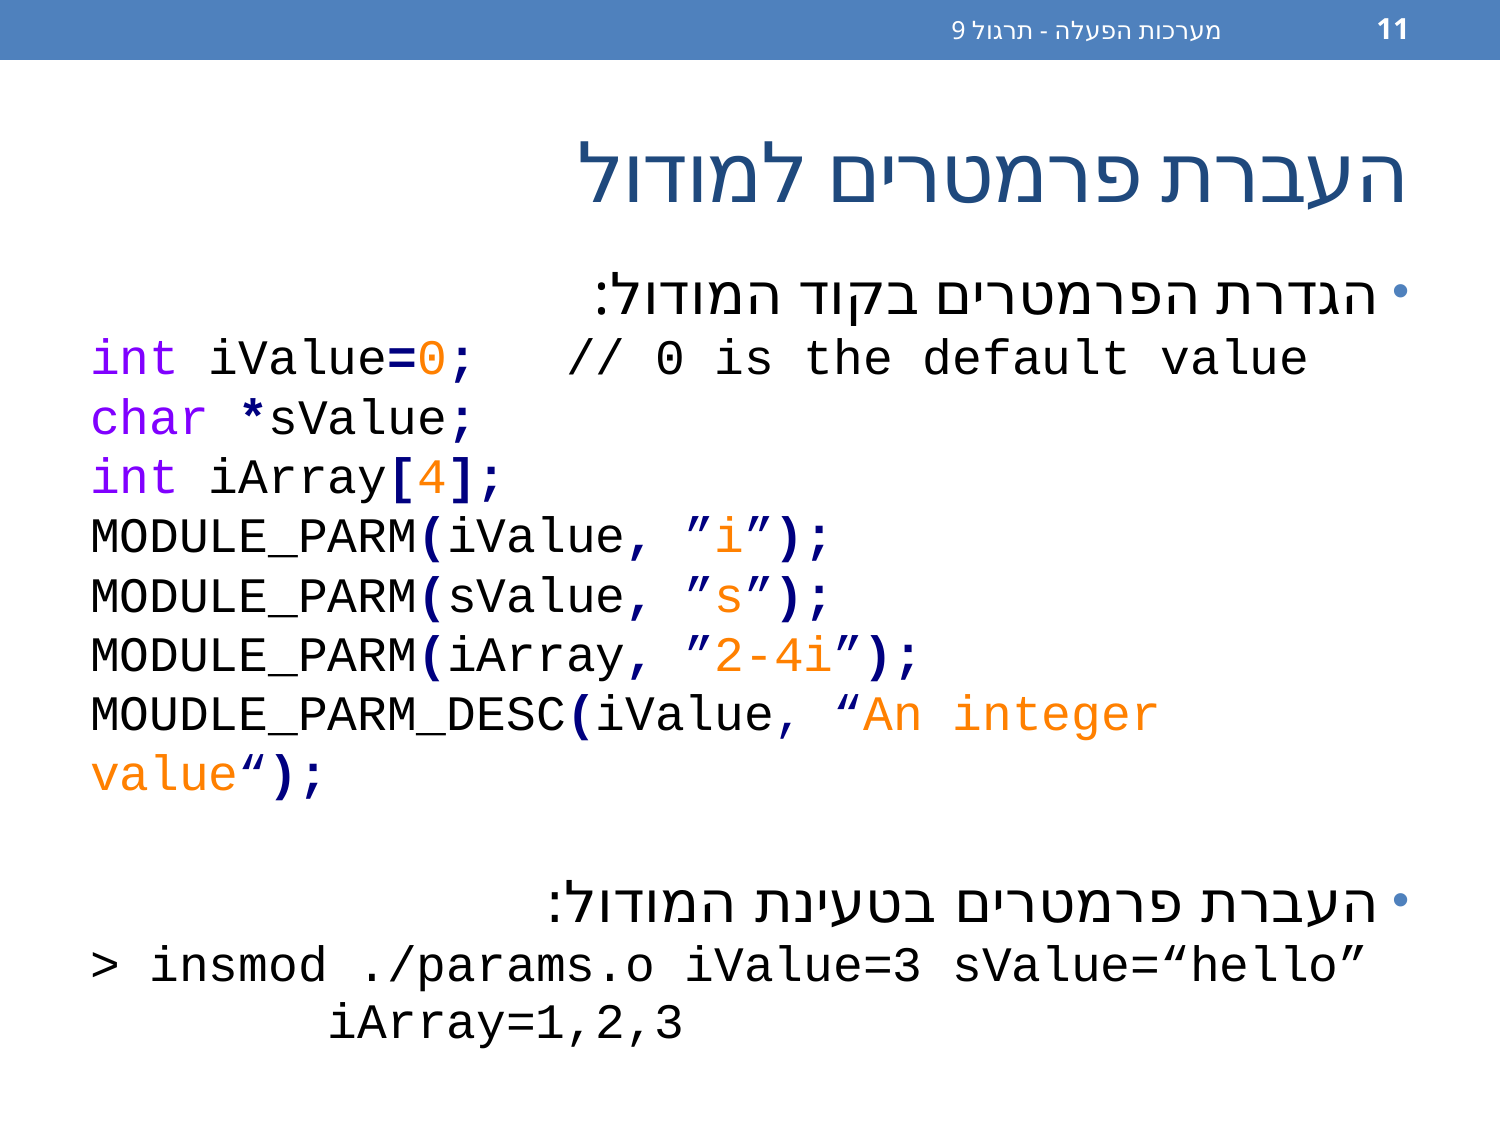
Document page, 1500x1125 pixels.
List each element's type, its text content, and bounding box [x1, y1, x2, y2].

title העברת פרמטרים למודול [75, 87, 1425, 250]
footer מערכות הפעלה - תרגול 9 [562, 3, 1238, 57]
list הגדרת הפרמטרים בקוד המודול: int iValue=0; // 0 is the default value char *sValue; int iArray[4]; MODULE_PARM(iValue, ”i”); MODULE_PARM(sValue, ”s”); MODULE_PARM(iArray, ”2-4i”); MOUDLE_PARM_DESC(iValue, “An integer value“); העברת פרמטרים בטעינת המודול: > insmod ./params.o iValue=3 sValue=“hello” iArray=1,2,3 [75, 262, 1425, 1063]
slide_number 11 [1250, 3, 1425, 57]
